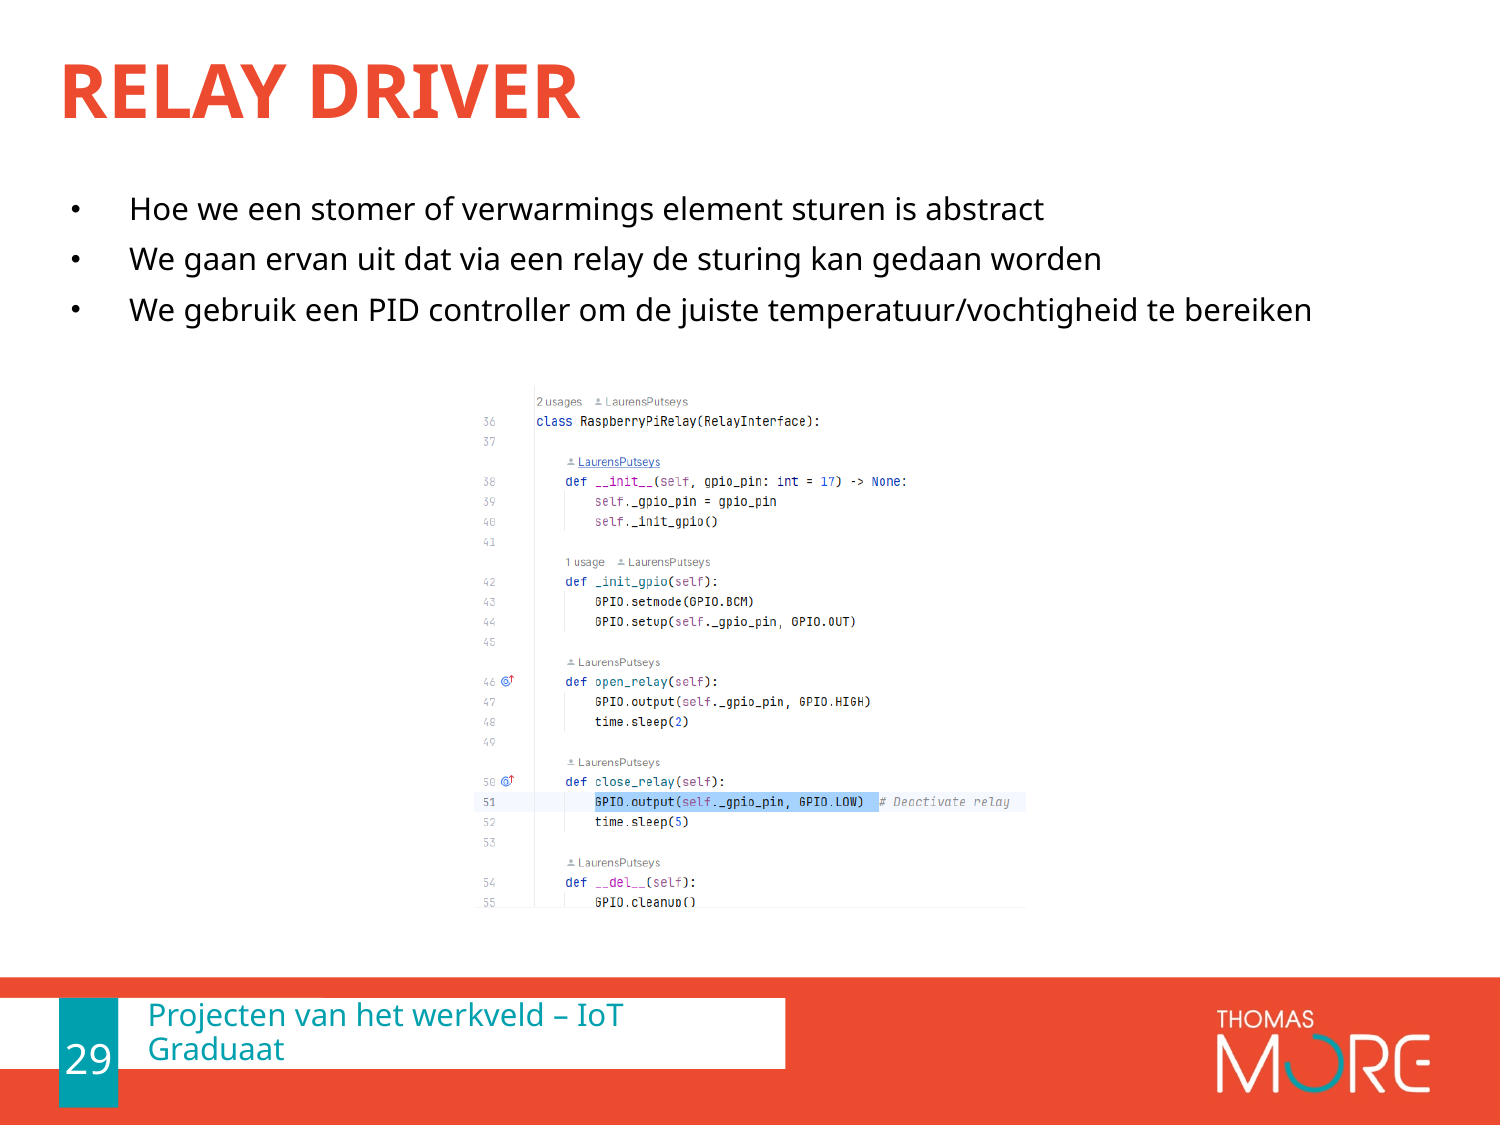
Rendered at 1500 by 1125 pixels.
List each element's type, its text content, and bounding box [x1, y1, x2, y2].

footer Projecten van het werkveld – IoT Graduaat [123, 998, 786, 1069]
title Relay driver [0, 0, 1500, 188]
text_box 29 [59, 997, 119, 1108]
list Hoe we een stomer of verwarmings element sturen is abstract We gaan ervan uit dat via een relay de sturing kan gedaan worden We gebruik een PID controller om de juiste temperatuur/vochtigheid te bereiken [0, 152, 1483, 965]
picture [1187, 980, 1459, 1122]
picture [474, 385, 1026, 908]
